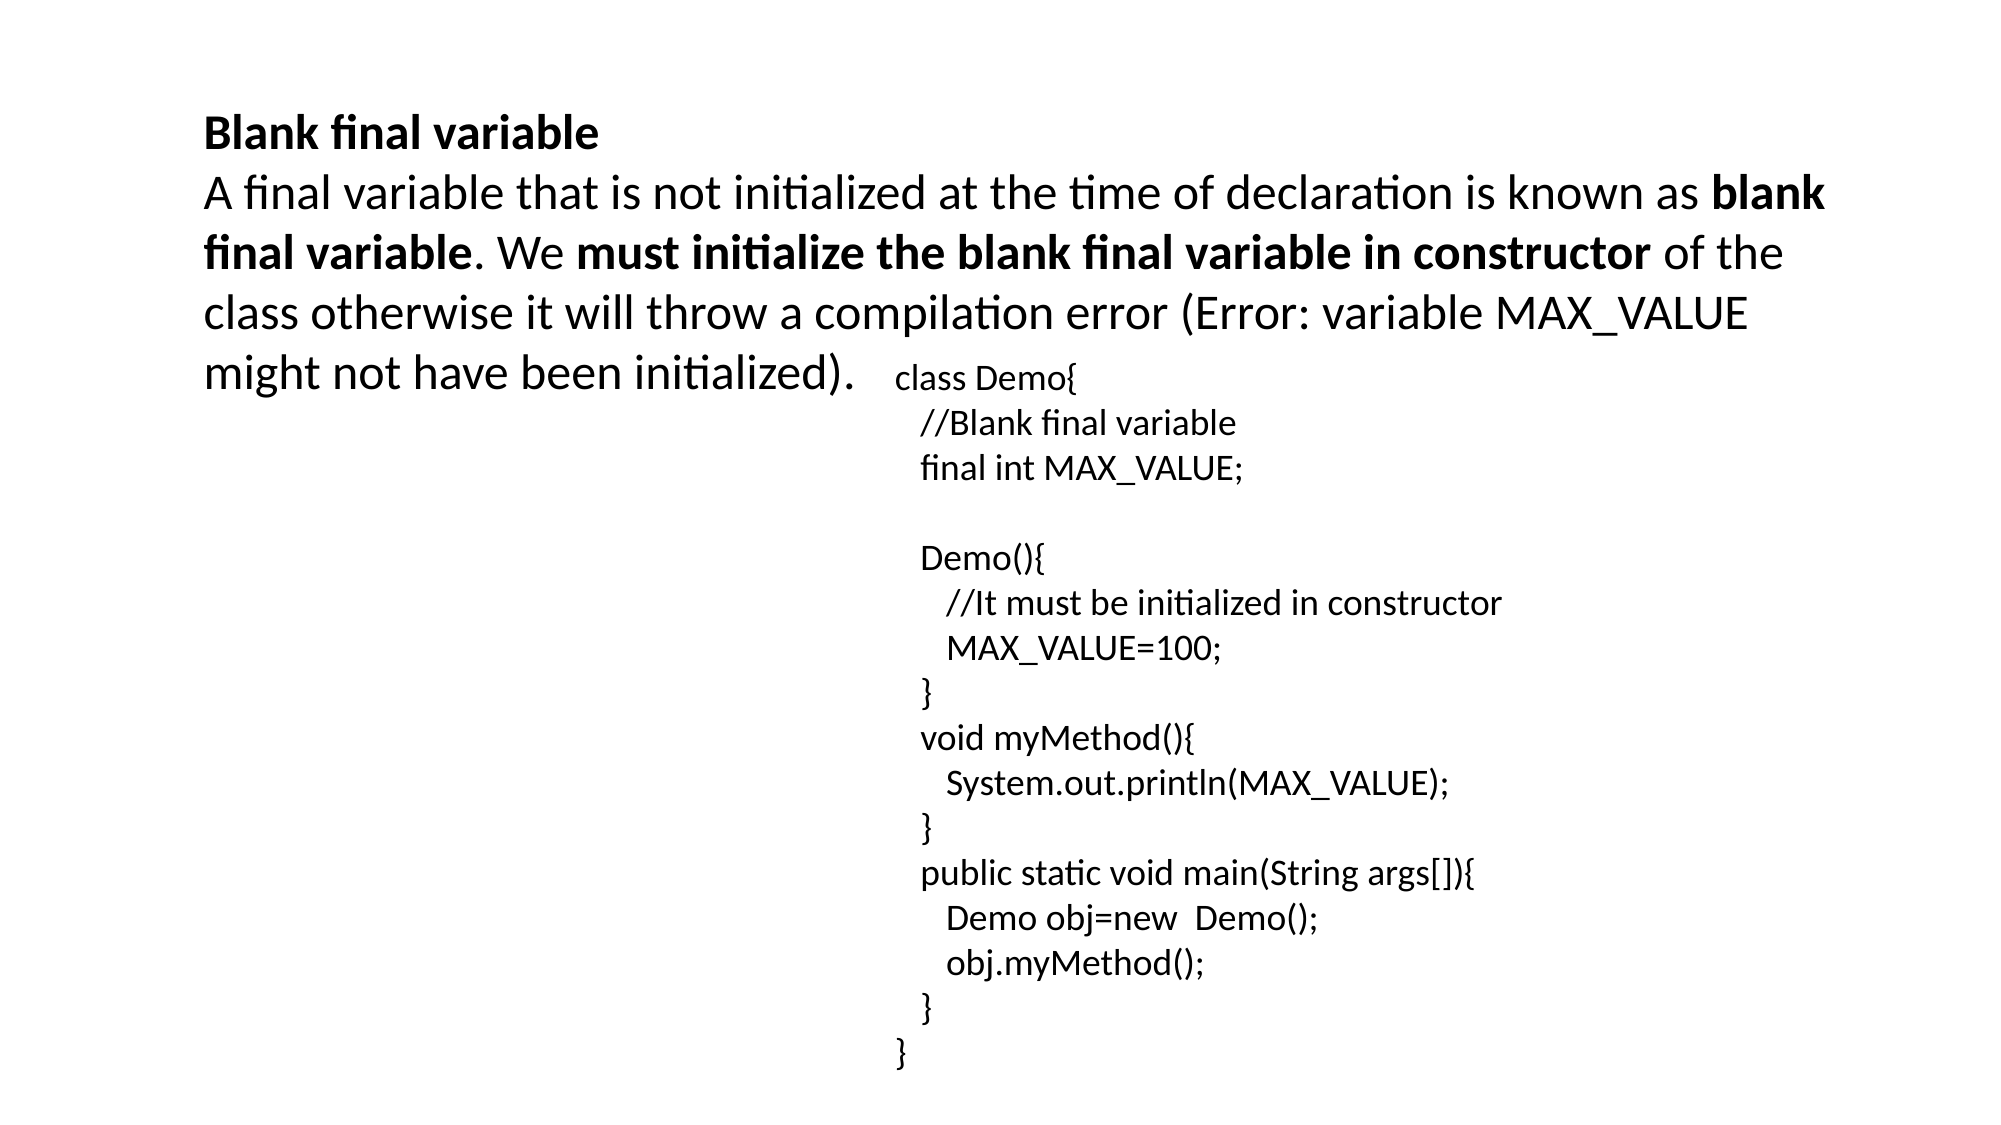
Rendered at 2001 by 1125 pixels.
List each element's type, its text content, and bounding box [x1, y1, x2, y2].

text_box class Demo{ //Blank final variable final int MAX_VALUE; Demo(){ //It must be initialized in constructor MAX_VALUE=100; } void myMethod(){ System.out.println(MAX_VALUE); } public static void main(String args[]){ Demo obj=new Demo(); obj.myMethod(); } } [880, 345, 1881, 1081]
text_box Blank final variable A final variable that is not initialized at the time of declaration is known as blank final variable. We must initialize the blank final variable in constructor of the class otherwise it will throw a compilation error (Error: variable MAX_VALUE might not have been initialized). [188, 91, 1877, 407]
